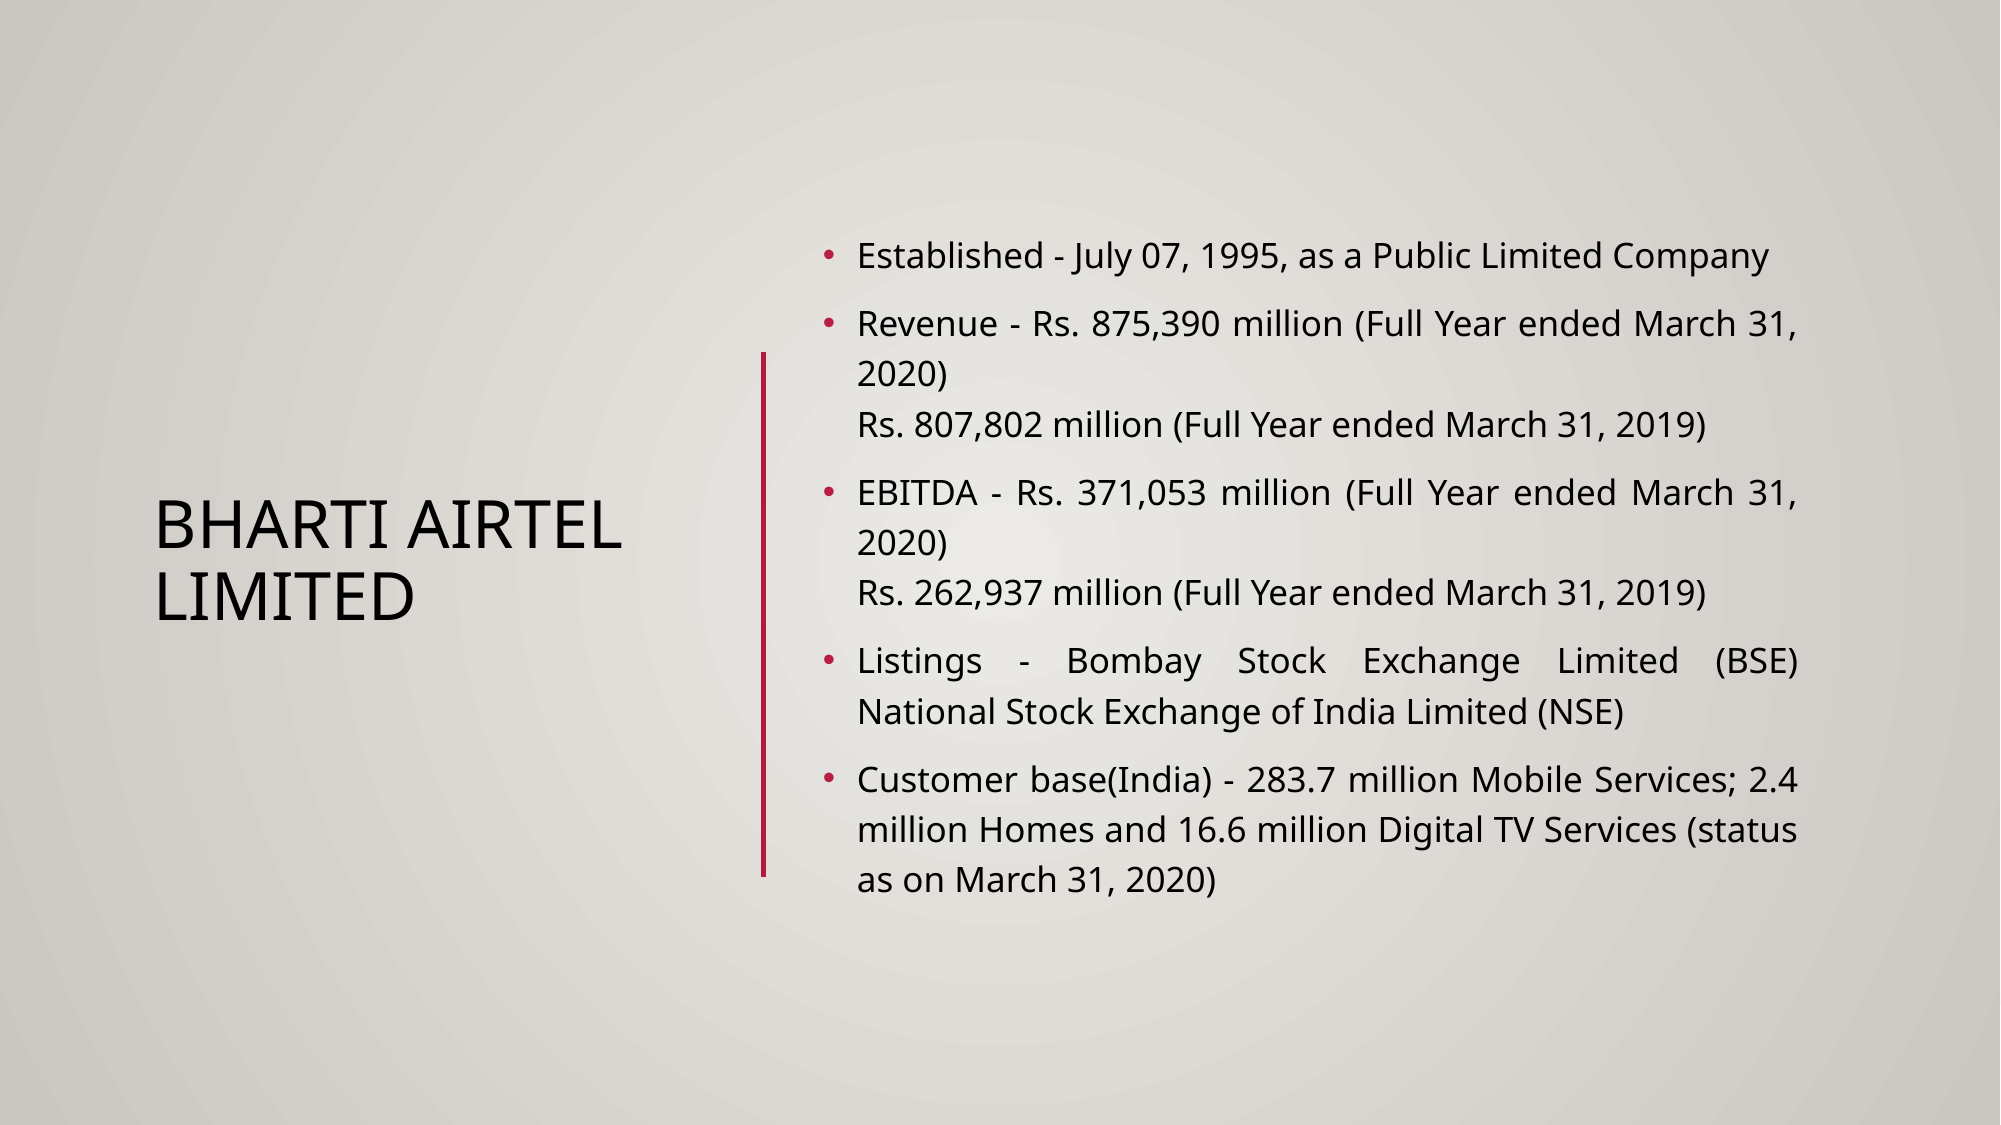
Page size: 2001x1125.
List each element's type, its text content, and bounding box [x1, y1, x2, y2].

text_box [0, 0, 2000, 1125]
list Established - July 07, 1995, as a Public Limited Company Revenue - Rs. 875,390 million (Full Year ended March 31, 2020) Rs. 807,802 million (Full Year ended March 31, 2019) EBITDA - Rs. 371,053 million (Full Year ended March 31, 2020) Rs. 262,937 million (Full Year ended March 31, 2019) Listings - Bombay Stock Exchange Limited (BSE) National Stock Exchange of India Limited (NSE) Customer base(India) - 283.7 million Mobile Services; 2.4 million Homes and 16.6 million Digital TV Services (status as on March 31, 2020) [807, 210, 1814, 915]
title Bharti Airtel Limited [138, 210, 720, 915]
